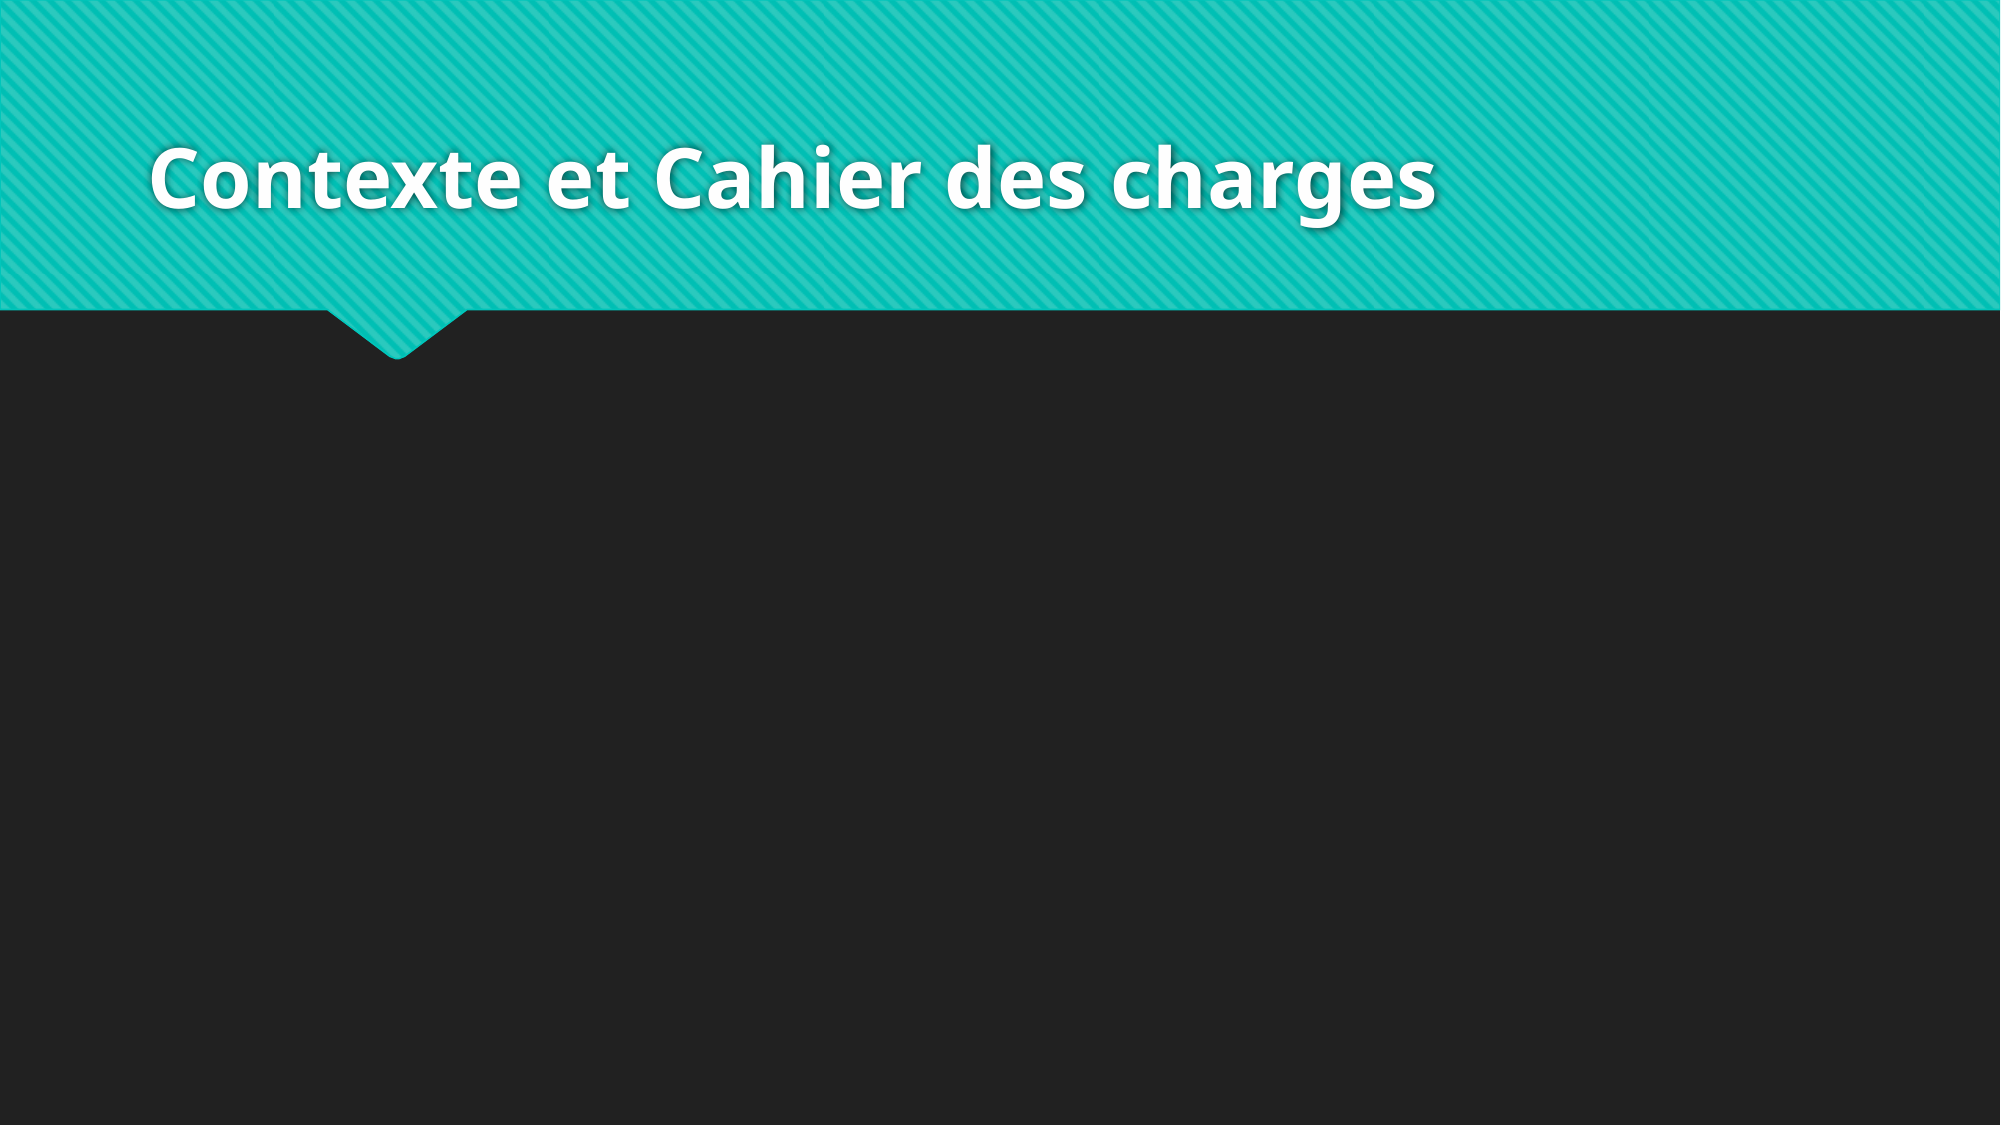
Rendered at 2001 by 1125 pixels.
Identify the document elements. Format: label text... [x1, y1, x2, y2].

title Contexte et Cahier des charges [132, 73, 1868, 233]
